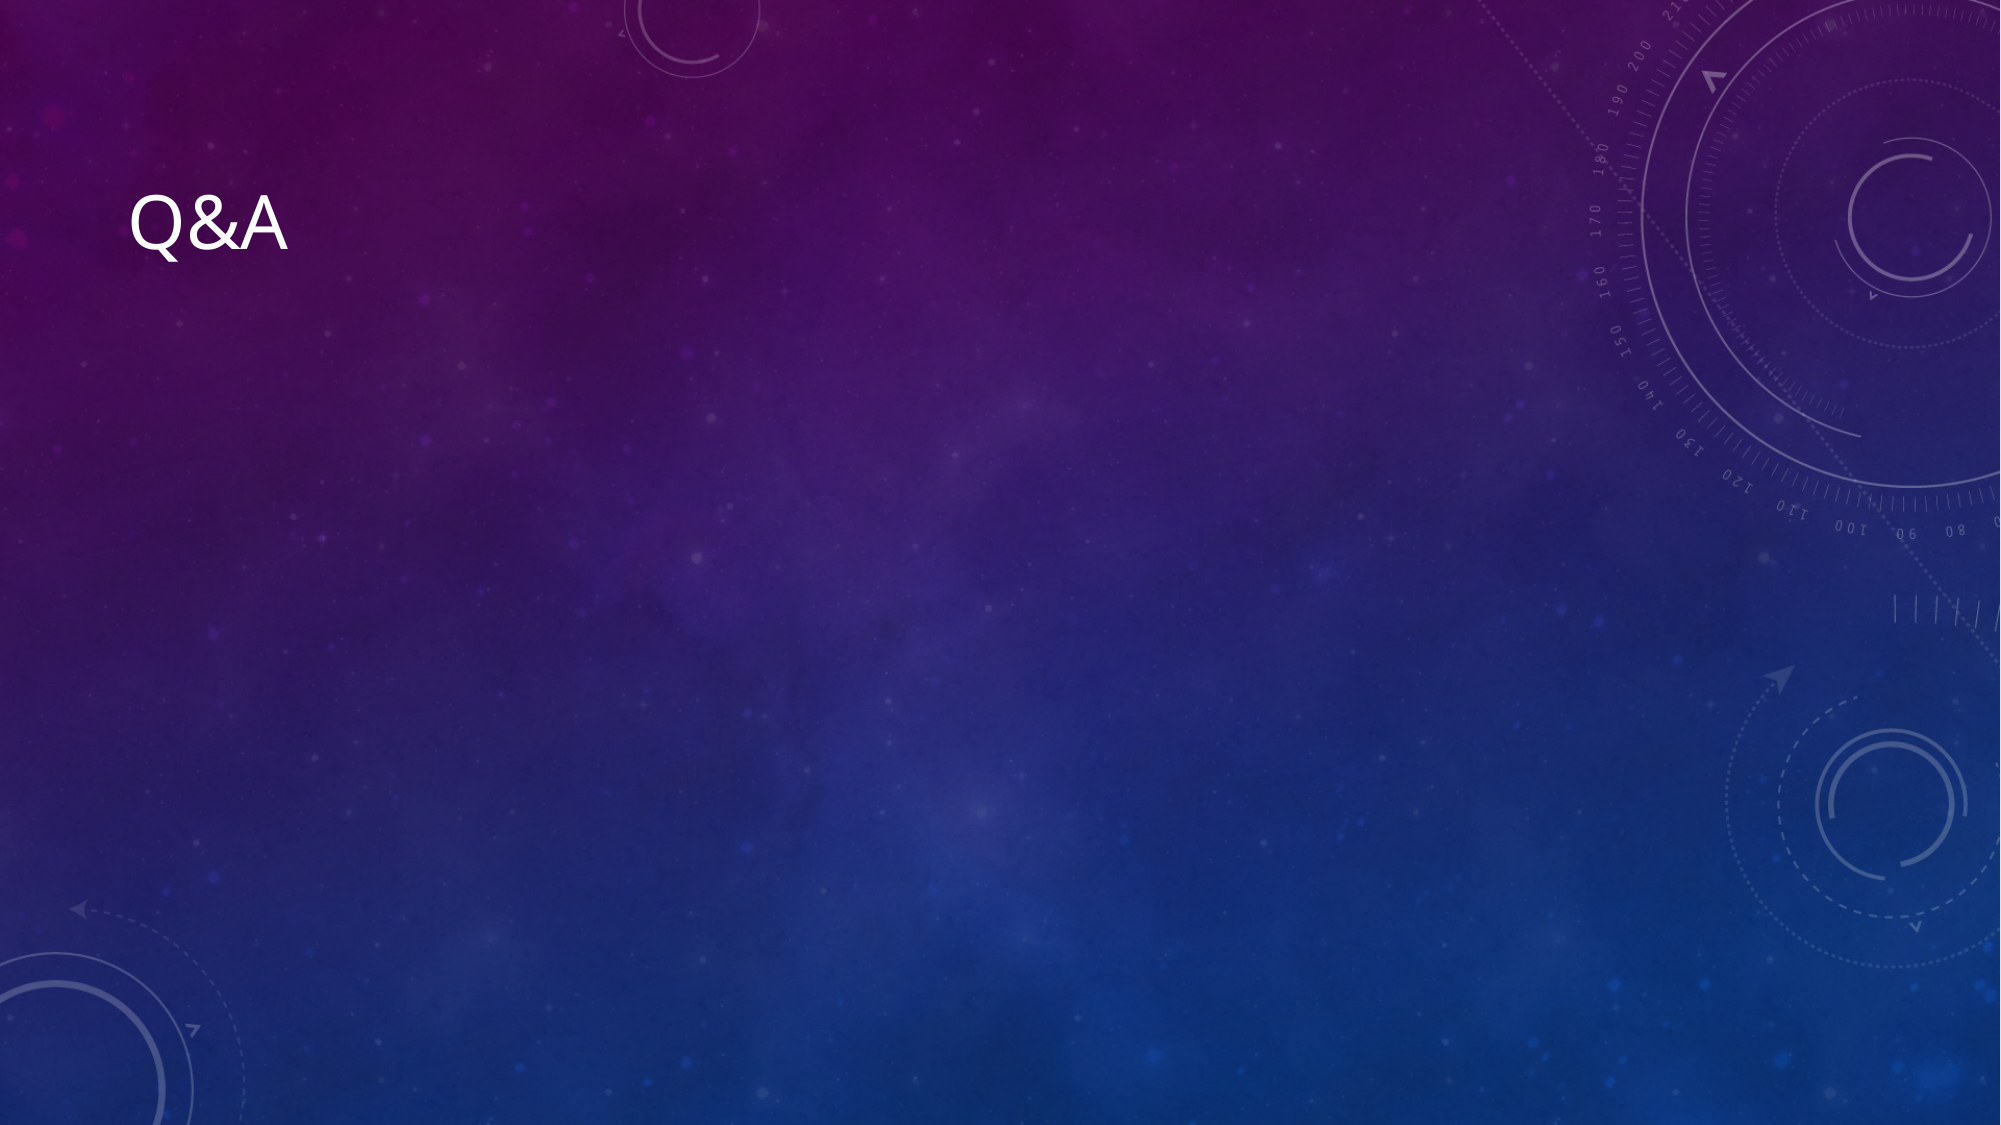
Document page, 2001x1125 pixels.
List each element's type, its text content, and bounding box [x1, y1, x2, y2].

title Q&A [112, 99, 1775, 339]
picture [0, 0, 2001, 1125]
